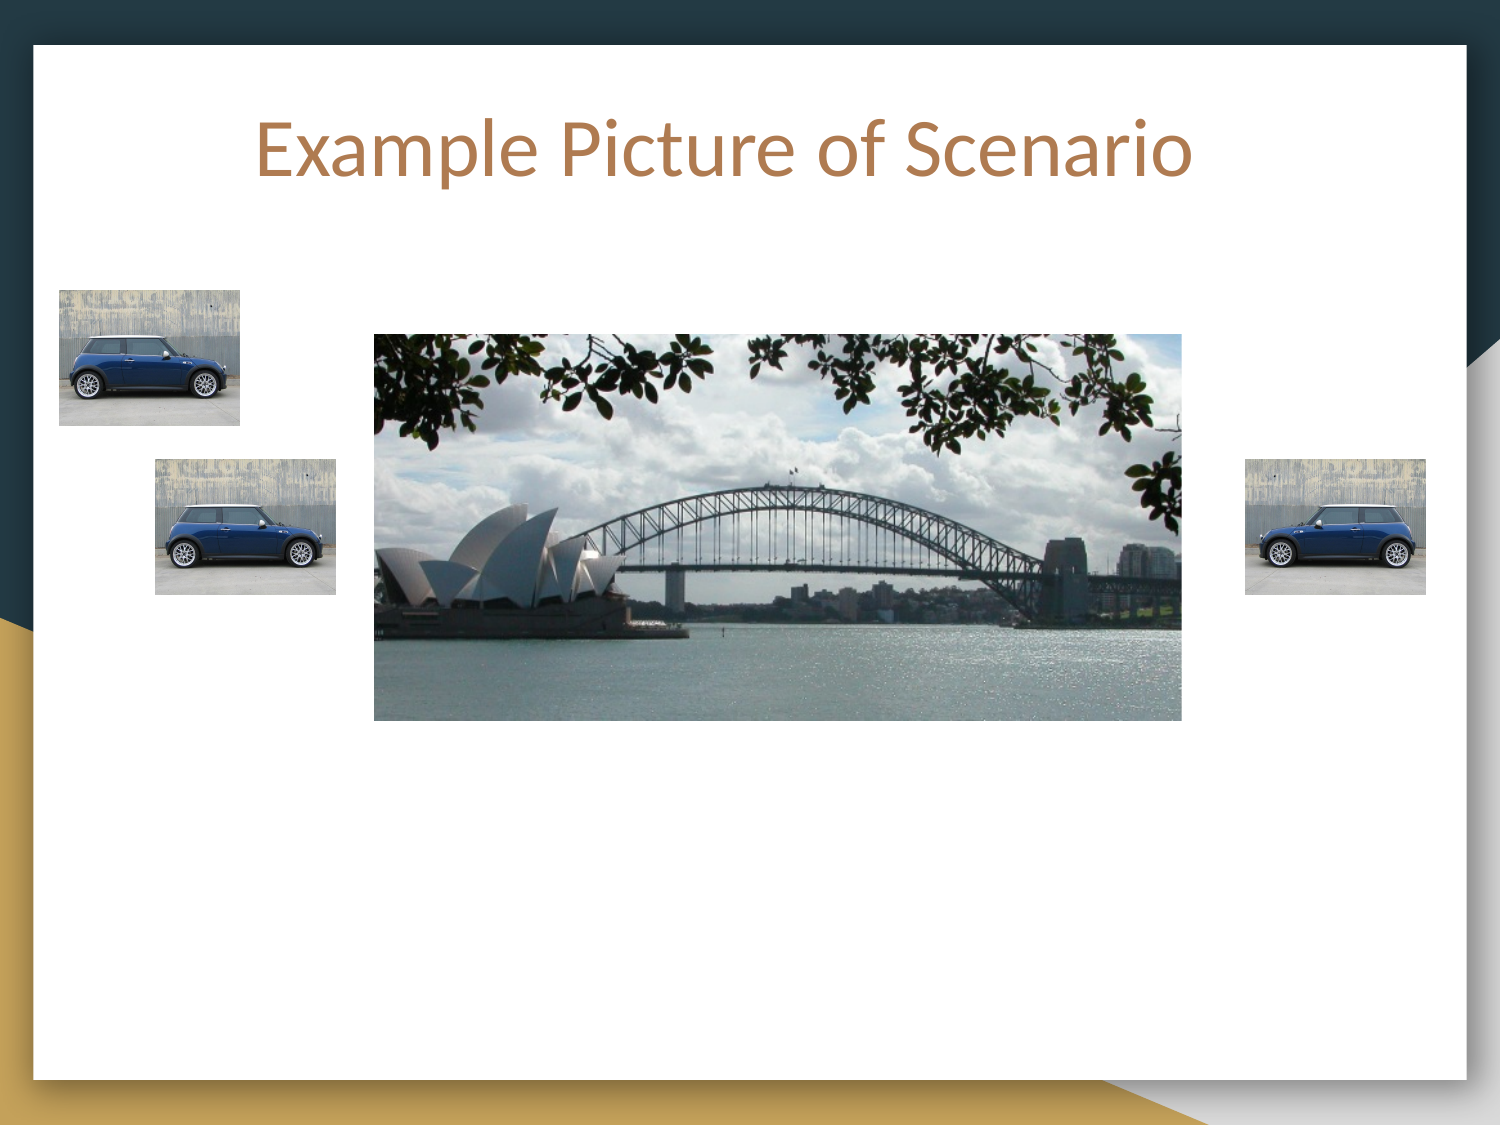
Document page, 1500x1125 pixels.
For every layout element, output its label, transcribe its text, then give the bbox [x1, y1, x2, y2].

picture [1245, 459, 1427, 596]
picture [154, 459, 336, 596]
picture [373, 334, 1182, 721]
text_box Example Picture of Scenario [239, 78, 1285, 202]
picture [59, 290, 240, 426]
